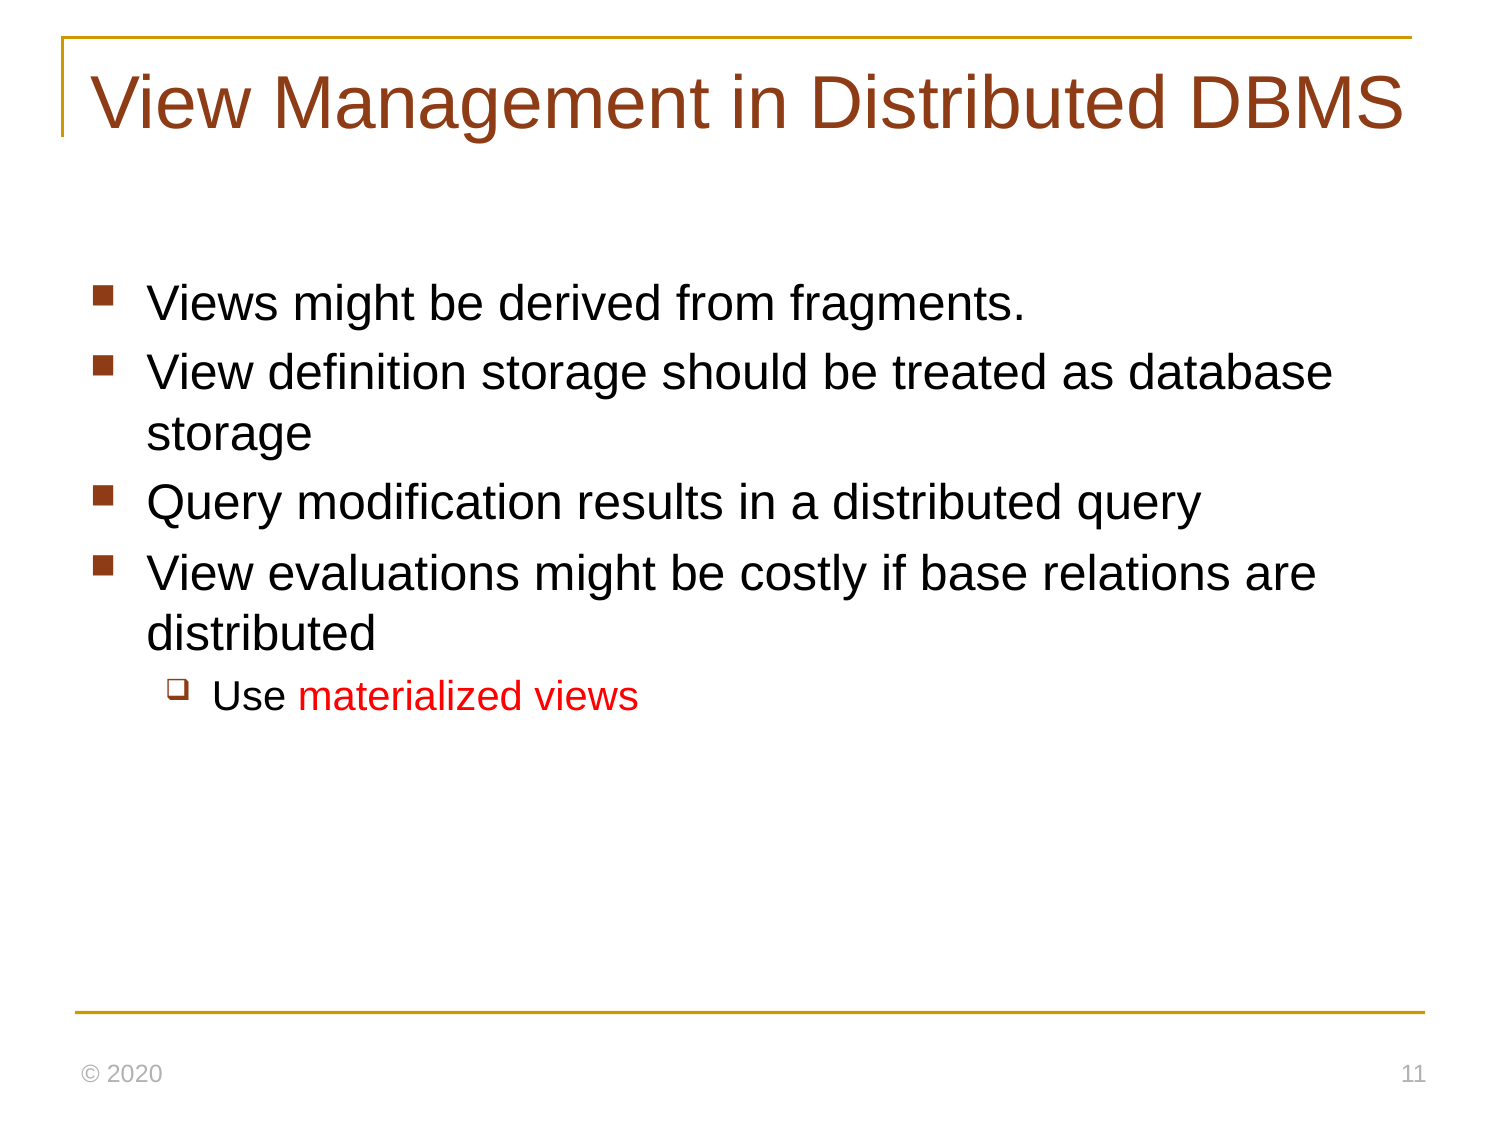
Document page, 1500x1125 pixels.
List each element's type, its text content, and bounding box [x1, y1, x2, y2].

list Views might be derived from fragments. View definition storage should be treated as database storage Query modification results in a distributed query View evaluations might be costly if base relations are distributed Use materialized views [74, 262, 1426, 1006]
title View Management in Distributed DBMS [74, 45, 1426, 233]
slide_number 11 [1104, 1042, 1442, 1103]
footer © 2020 [66, 1042, 573, 1103]
